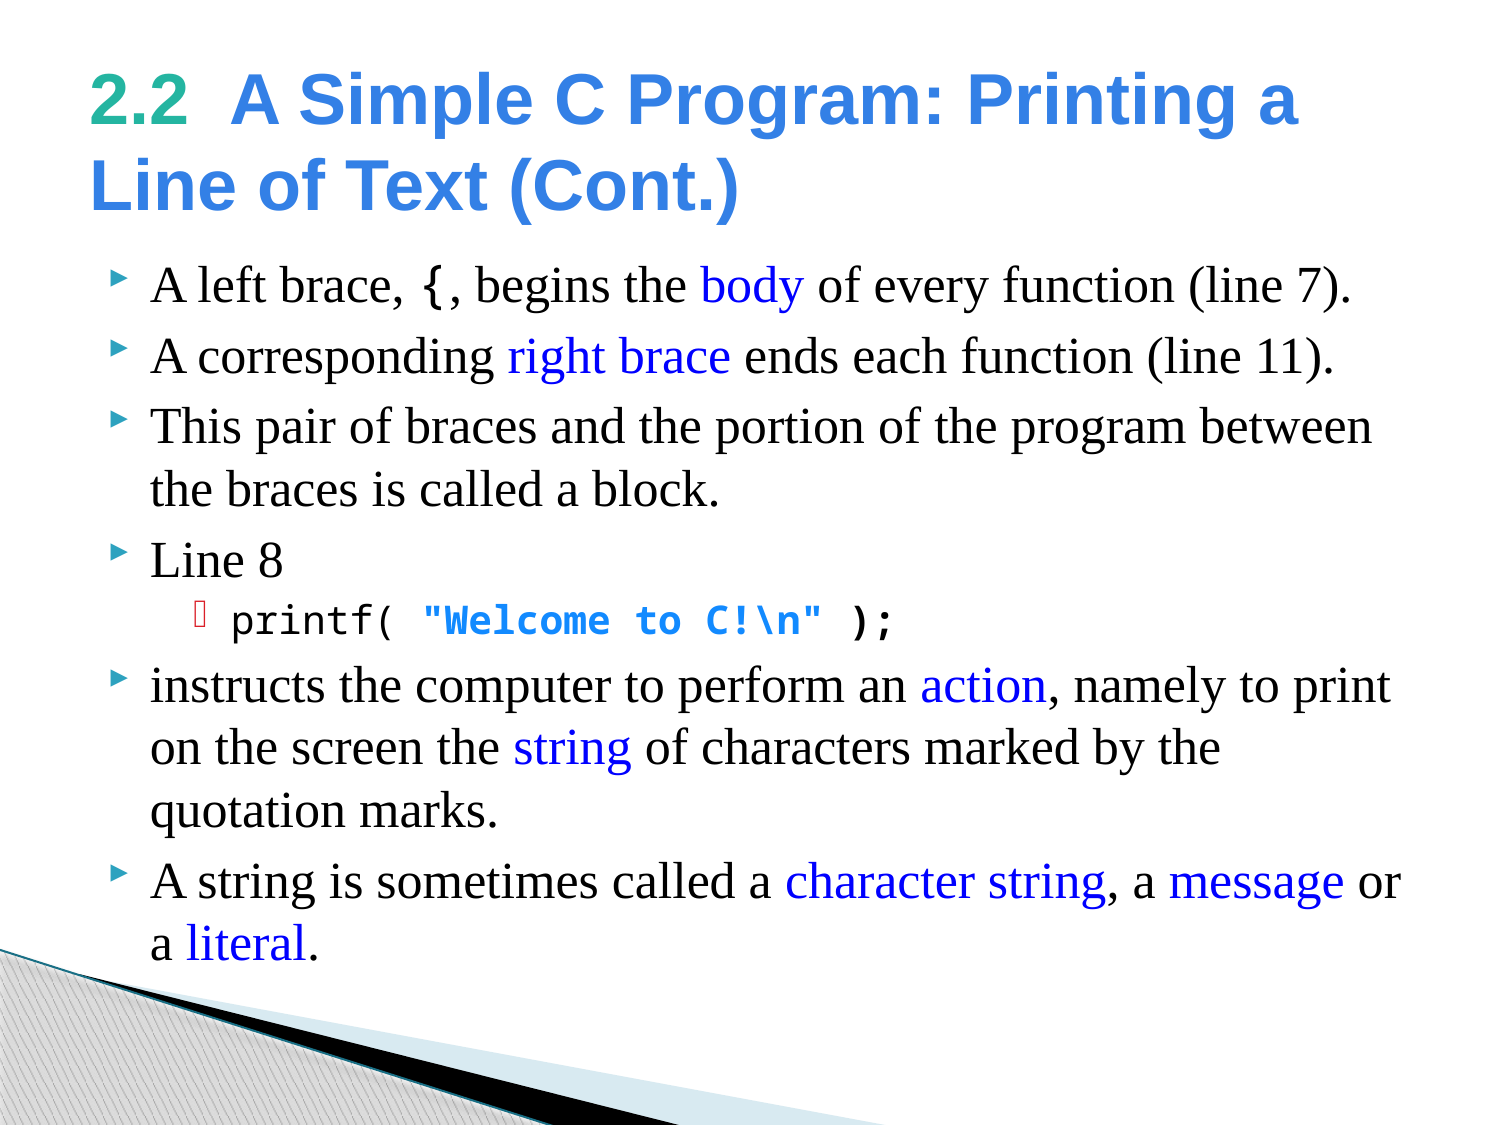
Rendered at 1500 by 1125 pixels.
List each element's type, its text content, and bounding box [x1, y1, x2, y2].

title 2.2 A Simple C Program: Printing a Line of Text (Cont.) [75, 45, 1425, 233]
list A left brace, {, begins the body of every function (line 7). A corresponding right brace ends each function (line 11). This pair of braces and the portion of the program between the braces is called a block. Line 8 printf( "Welcome to C!\n" ); instructs the computer to perform an action, namely to print on the screen the string of characters marked by the quotation marks. A string is sometimes called a character string, a message or a literal. [75, 243, 1425, 986]
